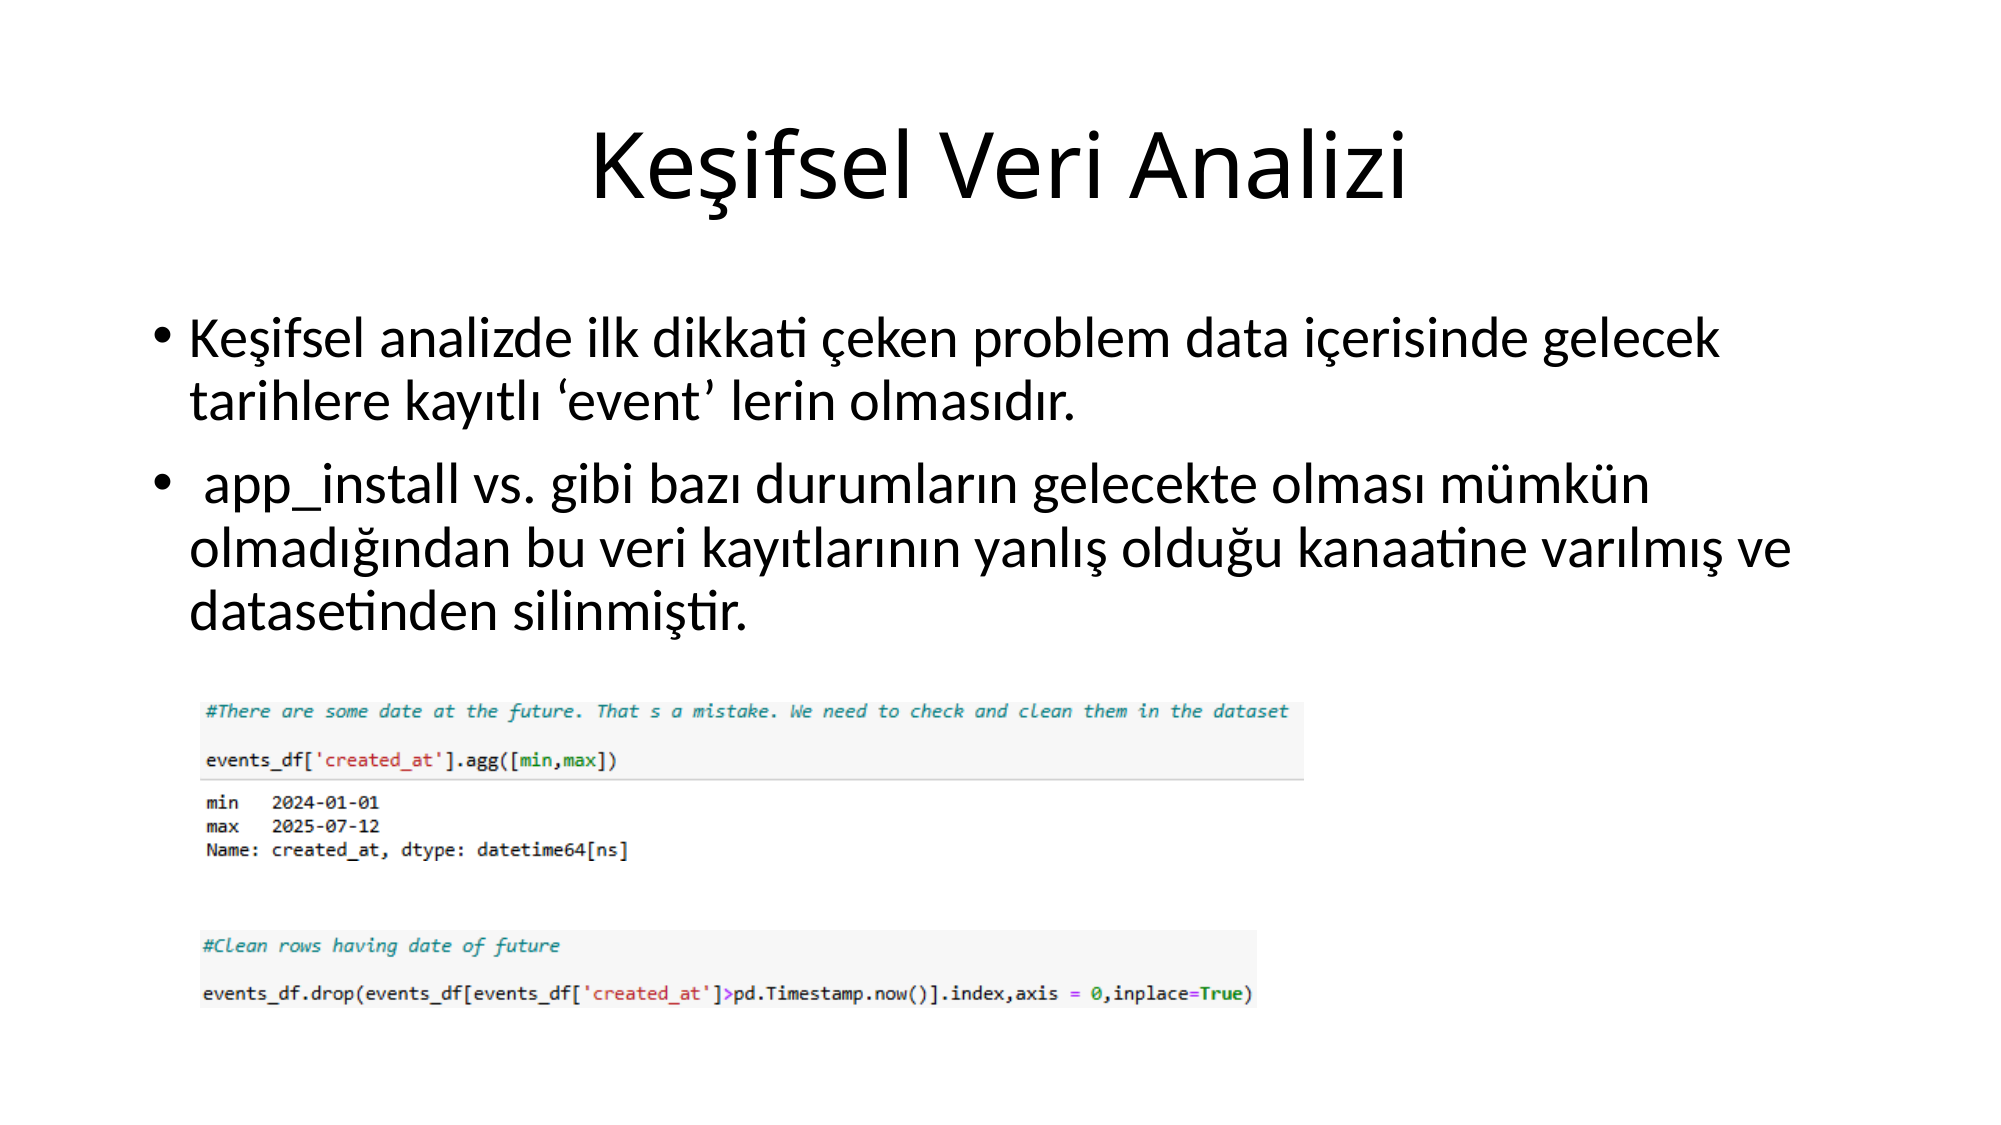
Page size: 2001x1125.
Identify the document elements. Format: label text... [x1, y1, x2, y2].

picture [200, 930, 1257, 1008]
title Keşifsel Veri Analizi [137, 59, 1863, 278]
list Keşifsel analizde ilk dikkati çeken problem data içerisinde gelecek tarihlere kayıtlı ‘event’ lerin olmasıdır. app_install vs. gibi bazı durumların gelecekte olması mümkün olmadığından bu veri kayıtlarının yanlış olduğu kanaatine varılmış ve datasetinden silinmiştir. [137, 299, 1863, 1014]
picture [200, 702, 1304, 861]
